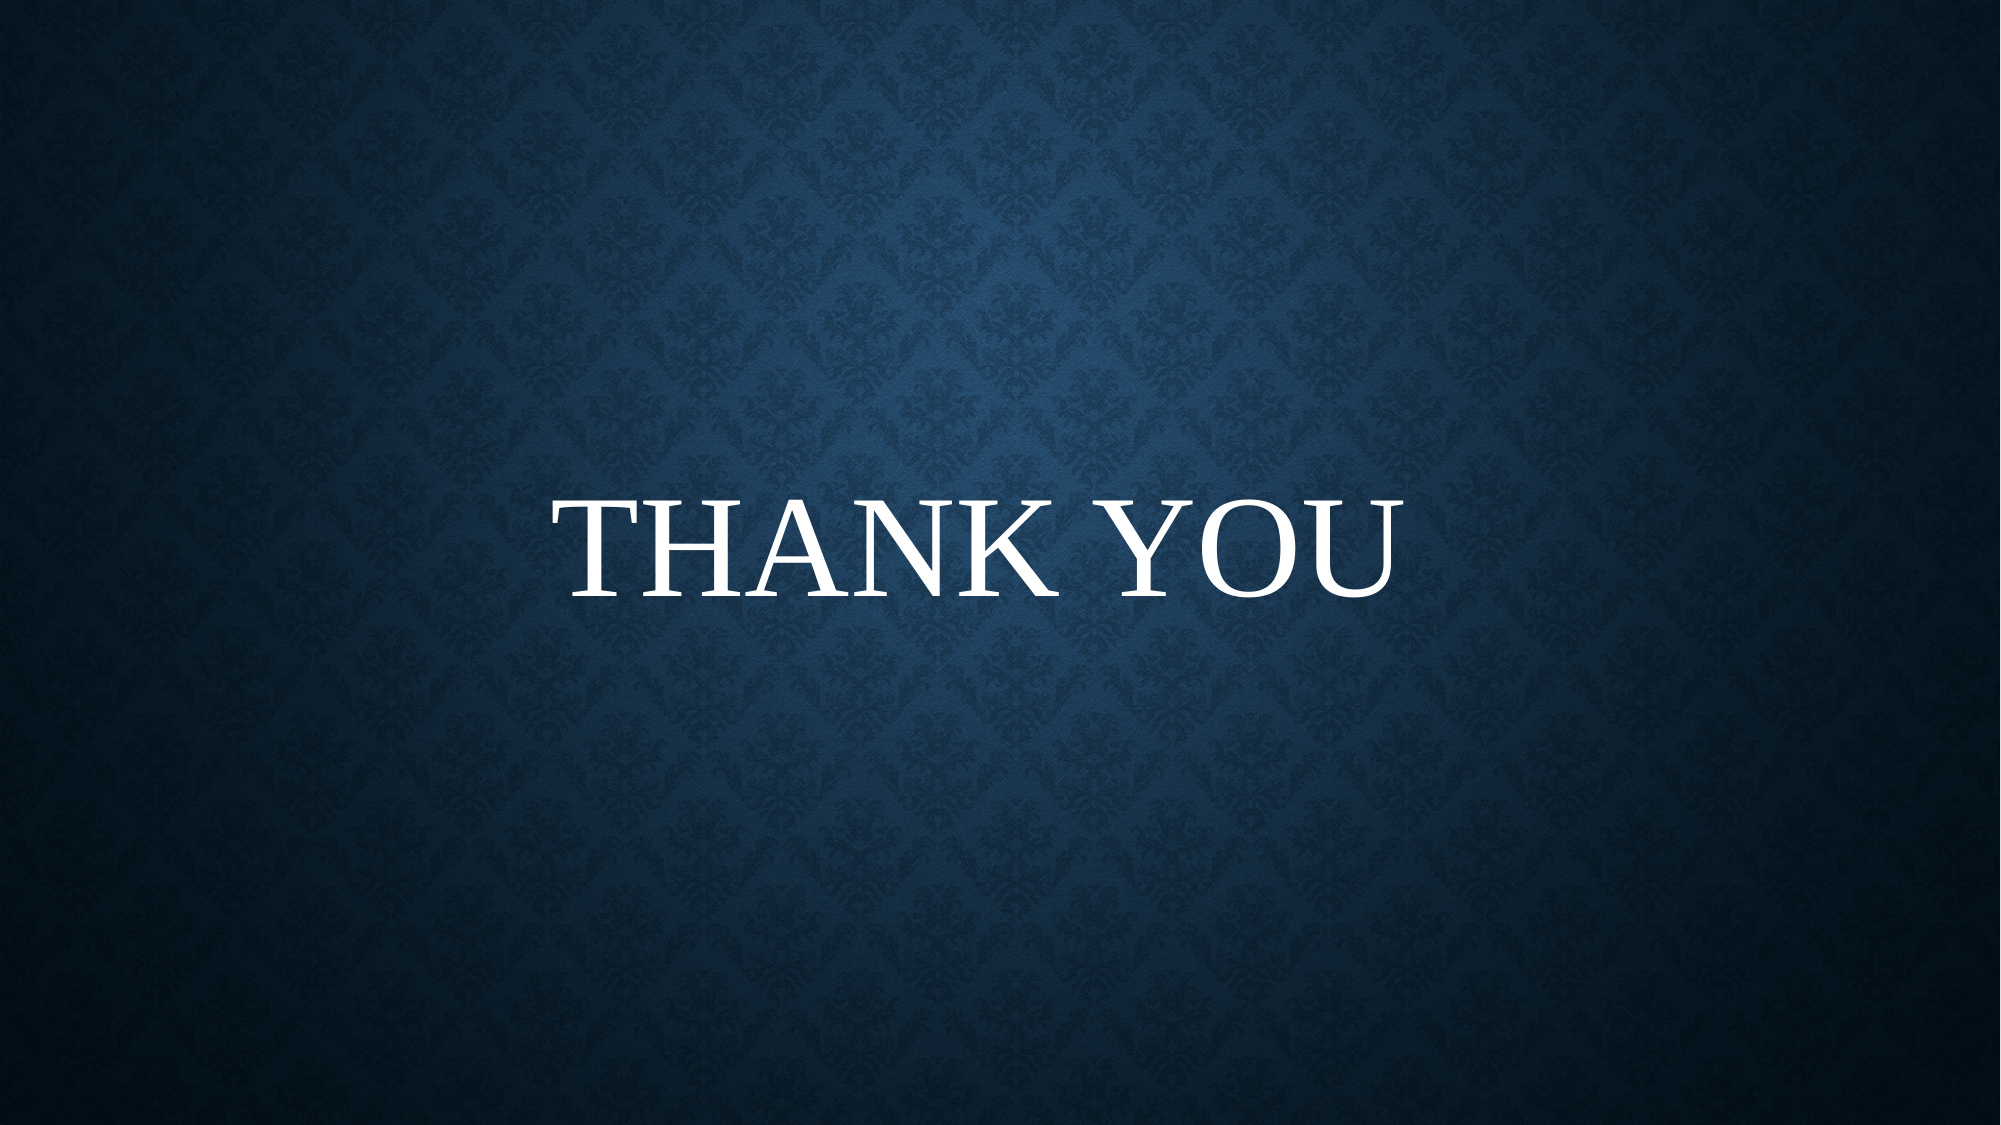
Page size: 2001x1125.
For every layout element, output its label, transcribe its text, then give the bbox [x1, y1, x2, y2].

text_box THANK YOU [536, 443, 1431, 634]
